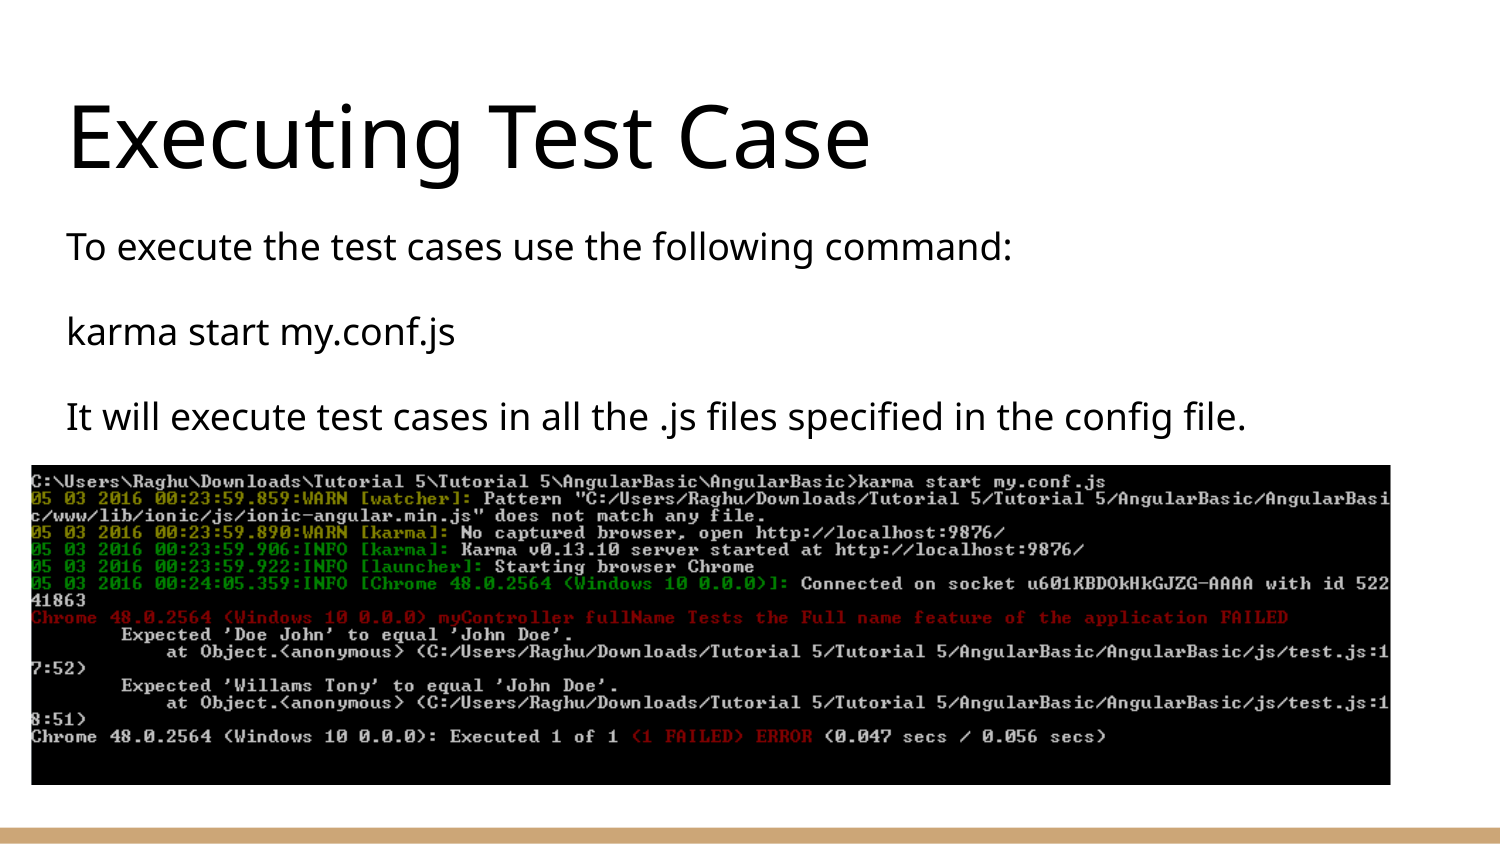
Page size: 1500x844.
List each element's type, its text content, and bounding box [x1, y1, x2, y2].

title Executing Test Case [51, 64, 1449, 200]
picture [31, 465, 1391, 786]
list To execute the test cases use the following command: karma start my.conf.js It will execute test cases in all the .js files specified in the config file. [51, 200, 1449, 752]
